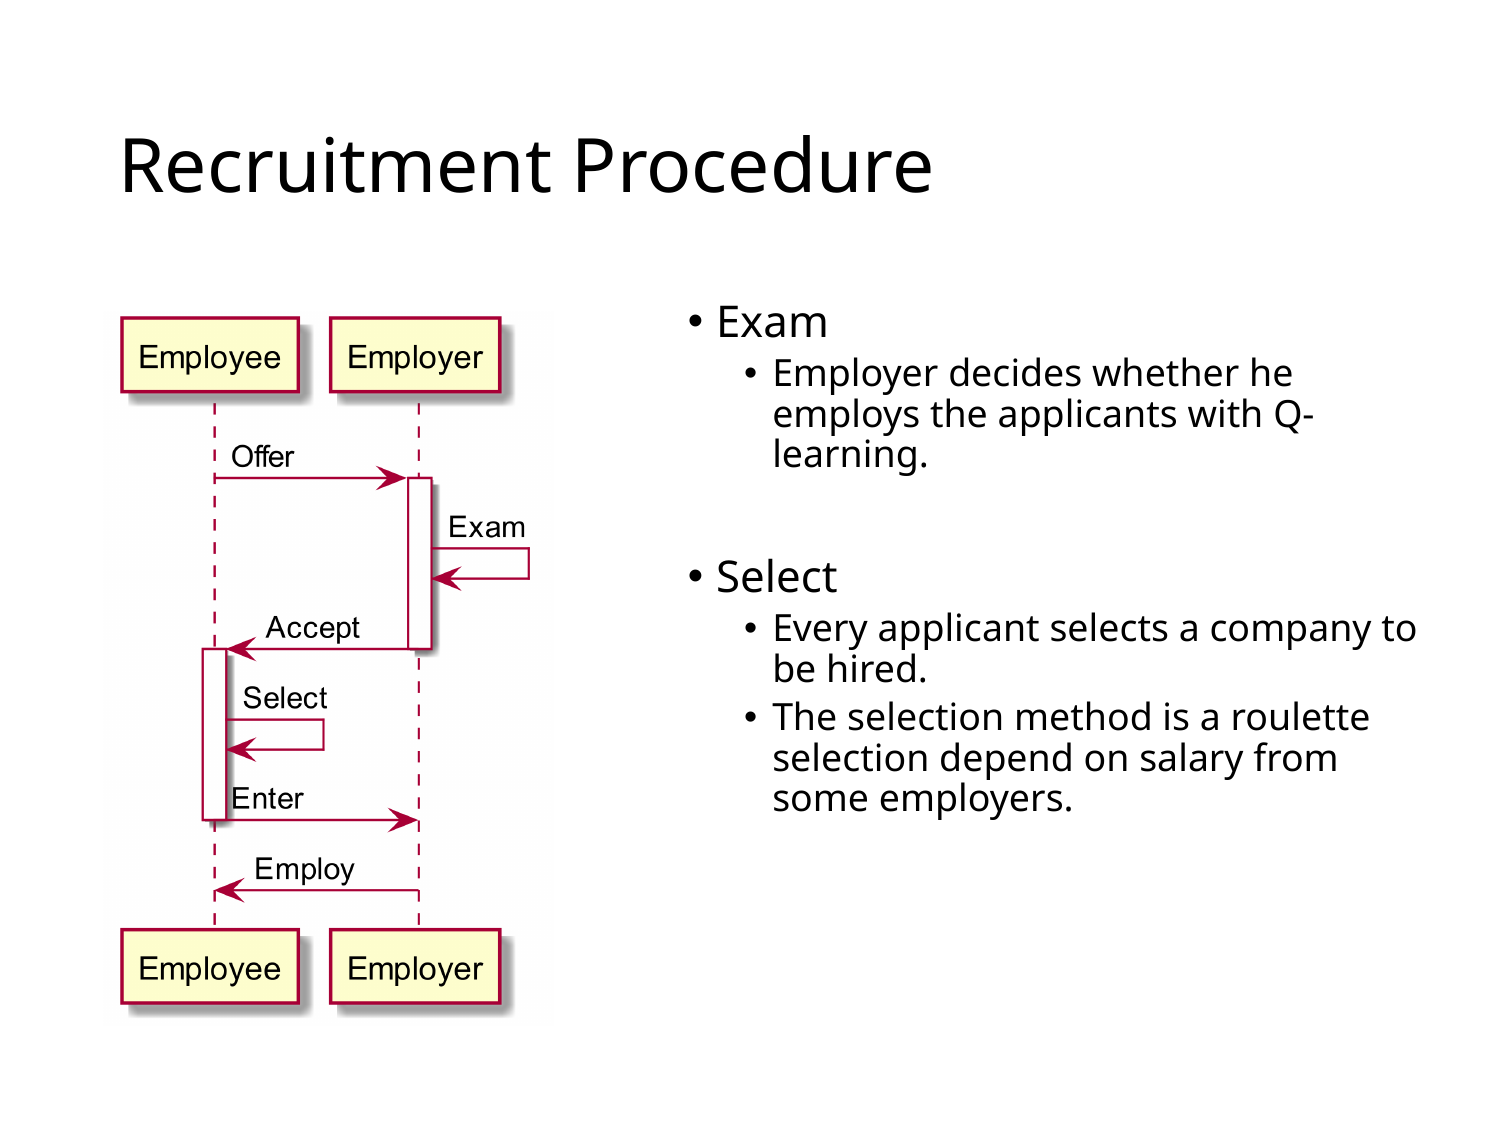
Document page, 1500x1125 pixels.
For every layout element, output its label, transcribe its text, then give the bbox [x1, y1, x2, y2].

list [103, 311, 554, 1026]
title Recruitment Procedure [103, 59, 1397, 278]
text_box Exam Employer decides whether he employs the applicants with Q-learning. Select Every applicant selects a company to be hired. The selection method is a roulette selection depend on salary from some employers. [672, 291, 1453, 1026]
